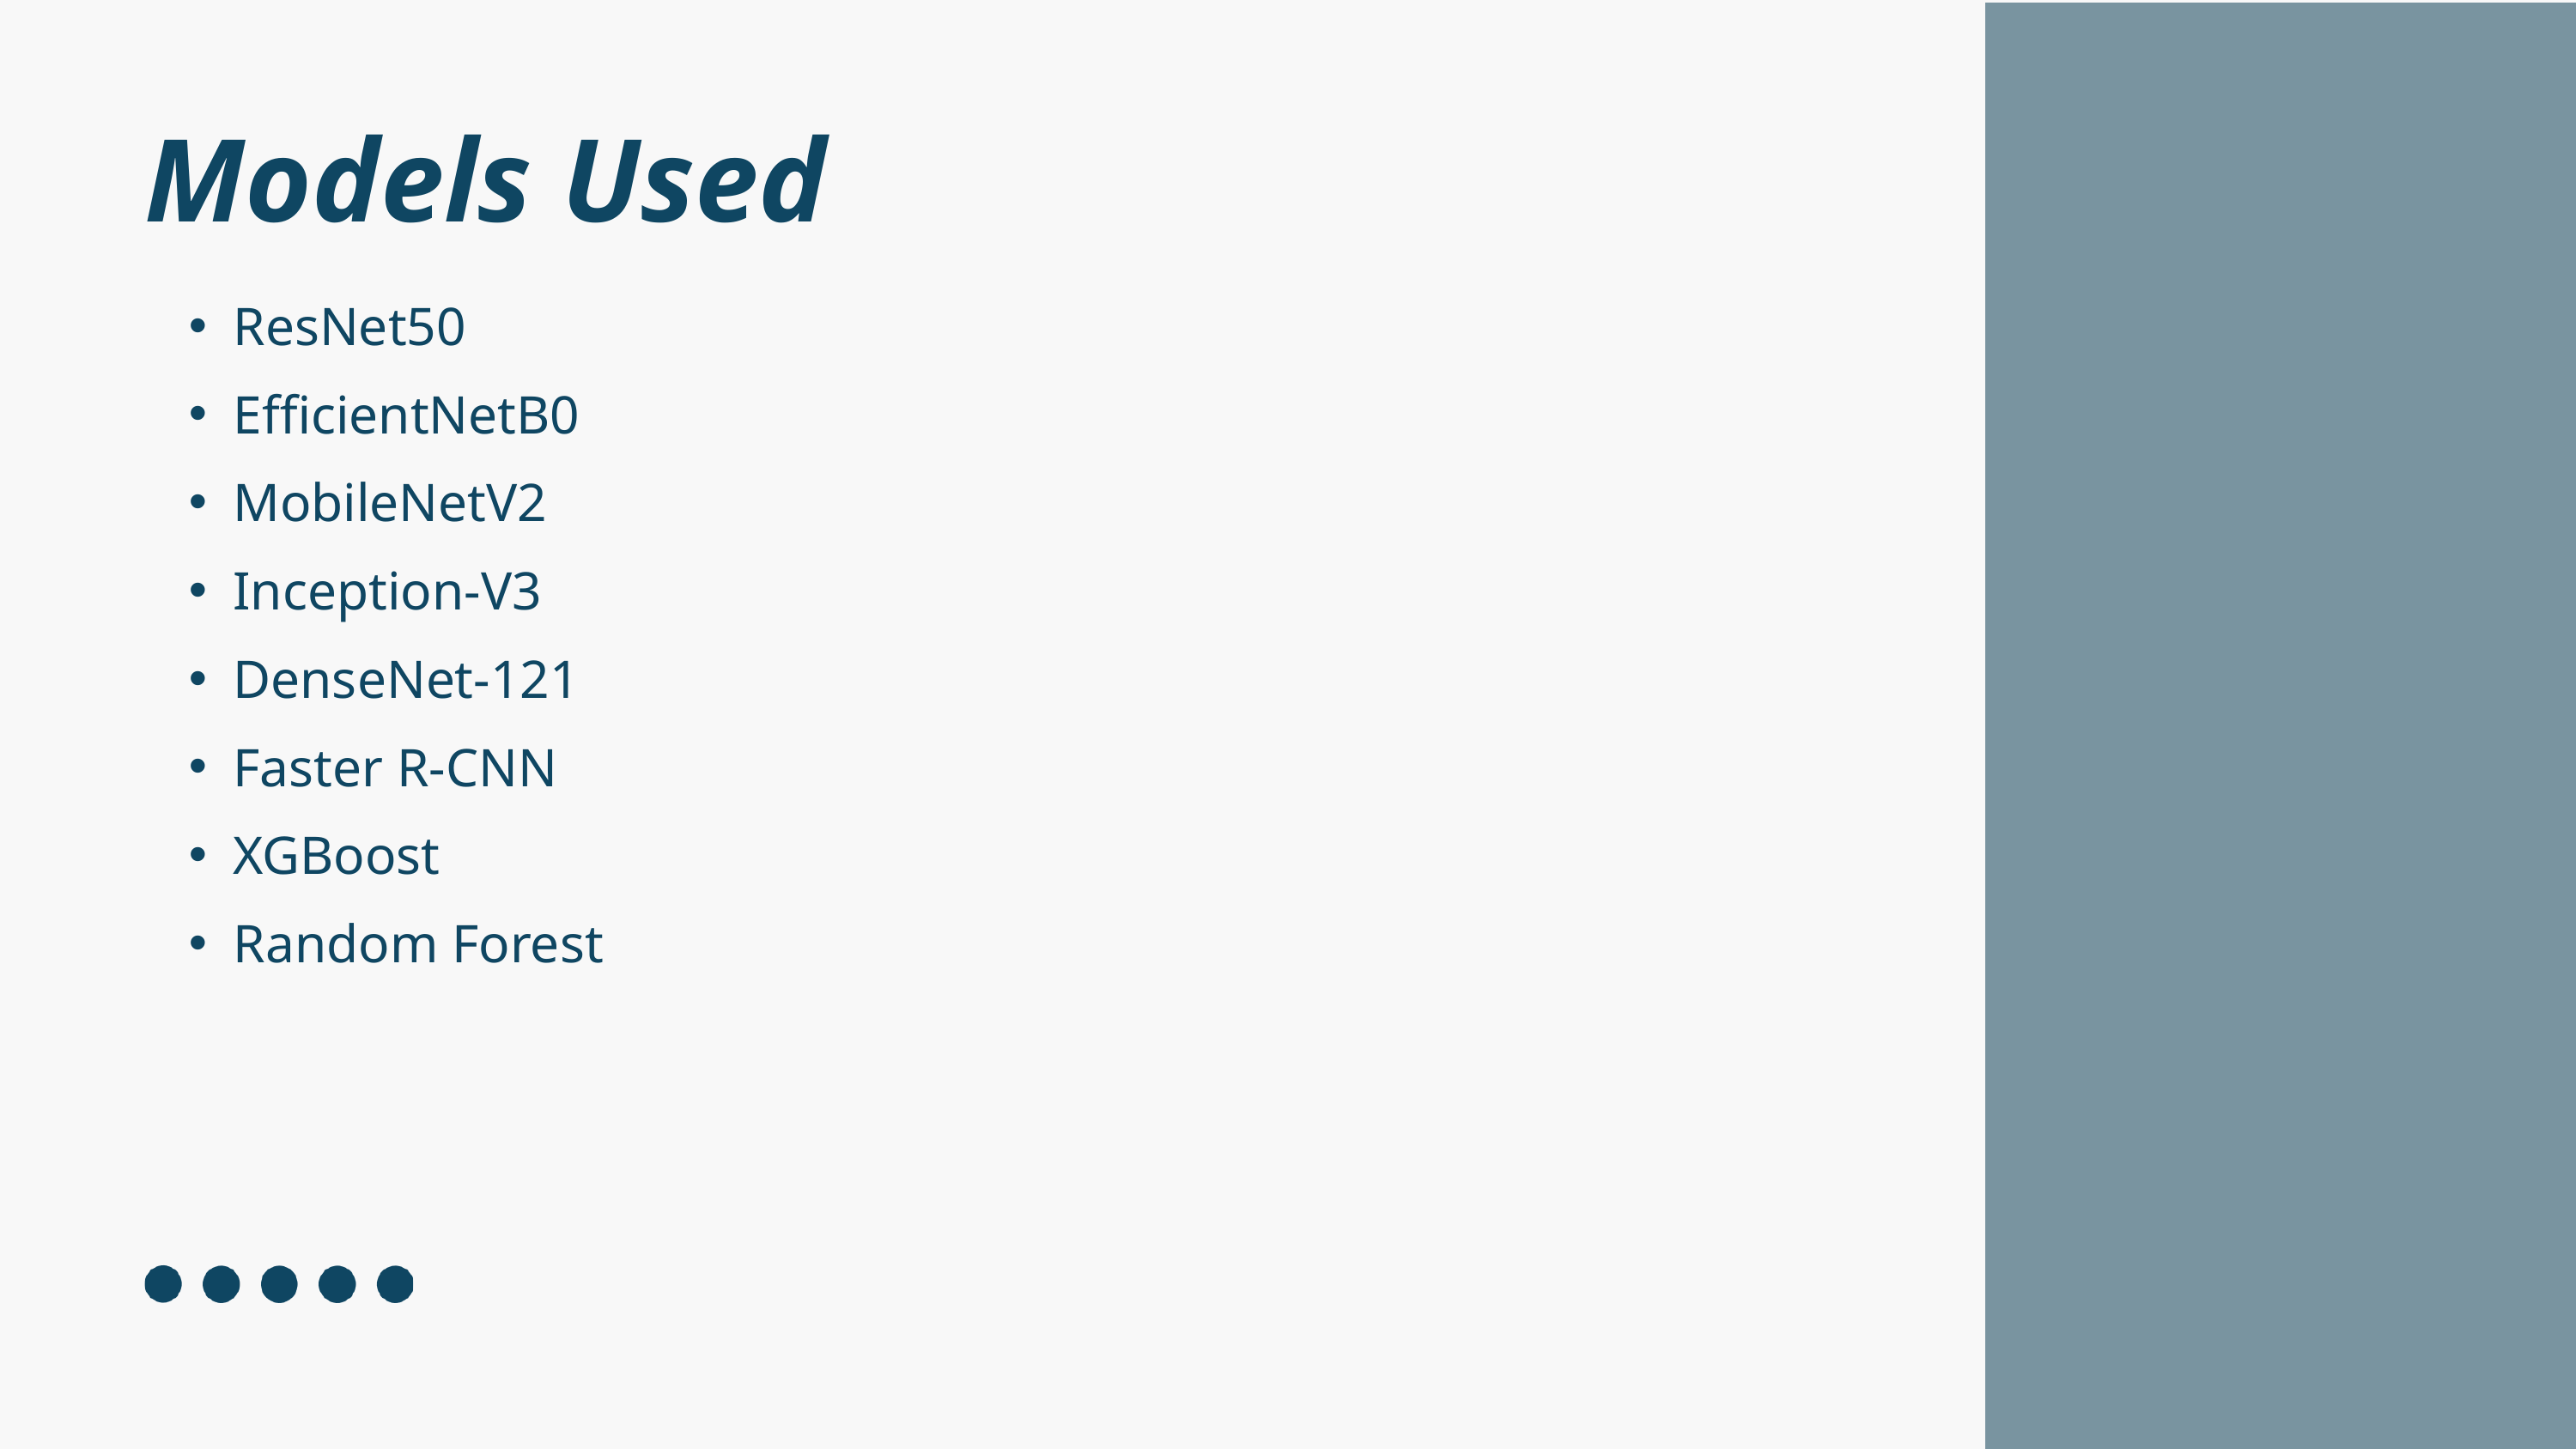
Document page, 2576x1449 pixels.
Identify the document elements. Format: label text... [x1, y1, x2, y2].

text_box Models Used [144, 84, 1468, 246]
text_box [144, 1264, 414, 1304]
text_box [1984, 2, 2576, 1449]
text_box ResNet50 EfficientNetB0 MobileNetV2 Inception-V3 DenseNet-121 Faster R-CNN XGBoost Random Forest [144, 267, 981, 973]
